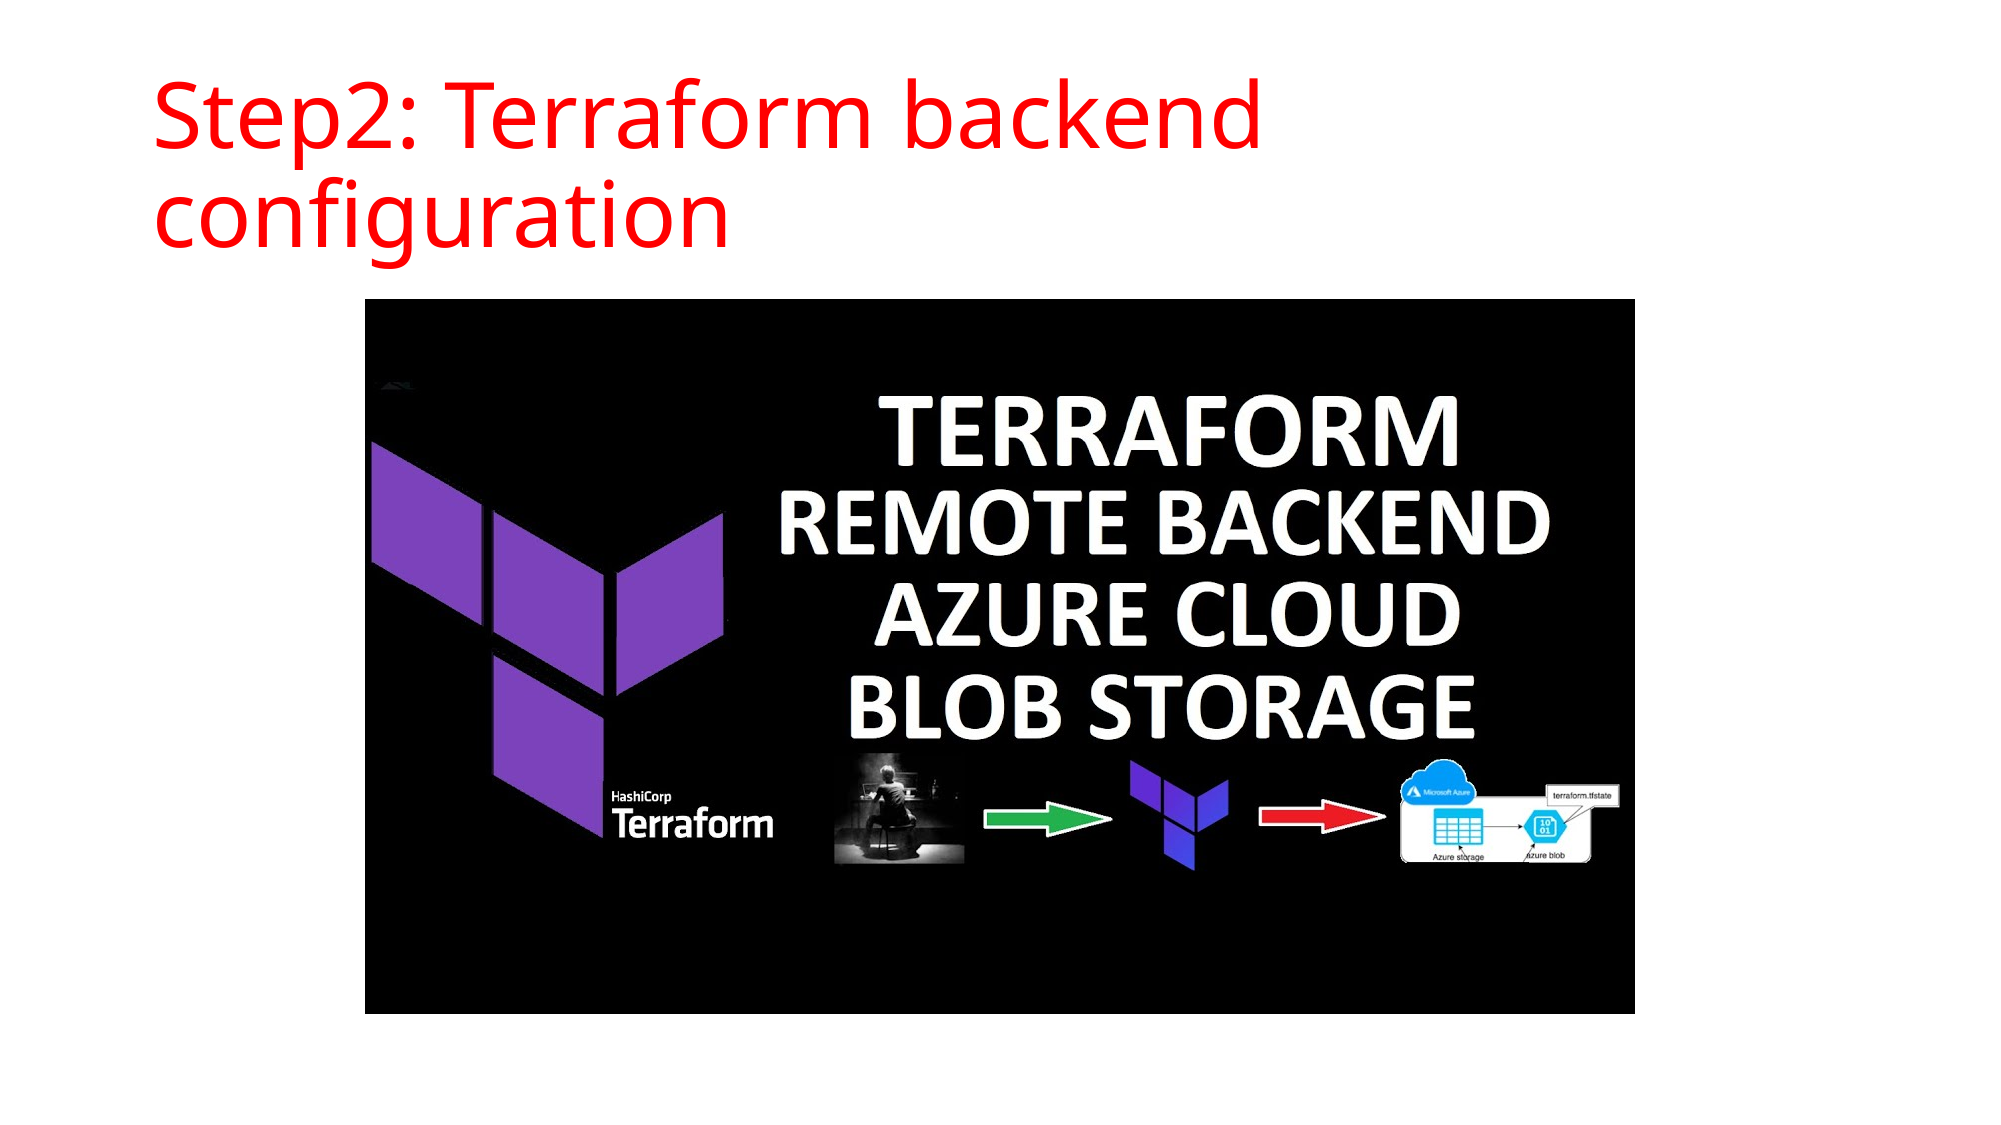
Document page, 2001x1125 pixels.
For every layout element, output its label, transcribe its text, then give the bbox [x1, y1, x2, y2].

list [365, 299, 1635, 1014]
title Step2: Terraform backend configuration [137, 59, 1863, 278]
